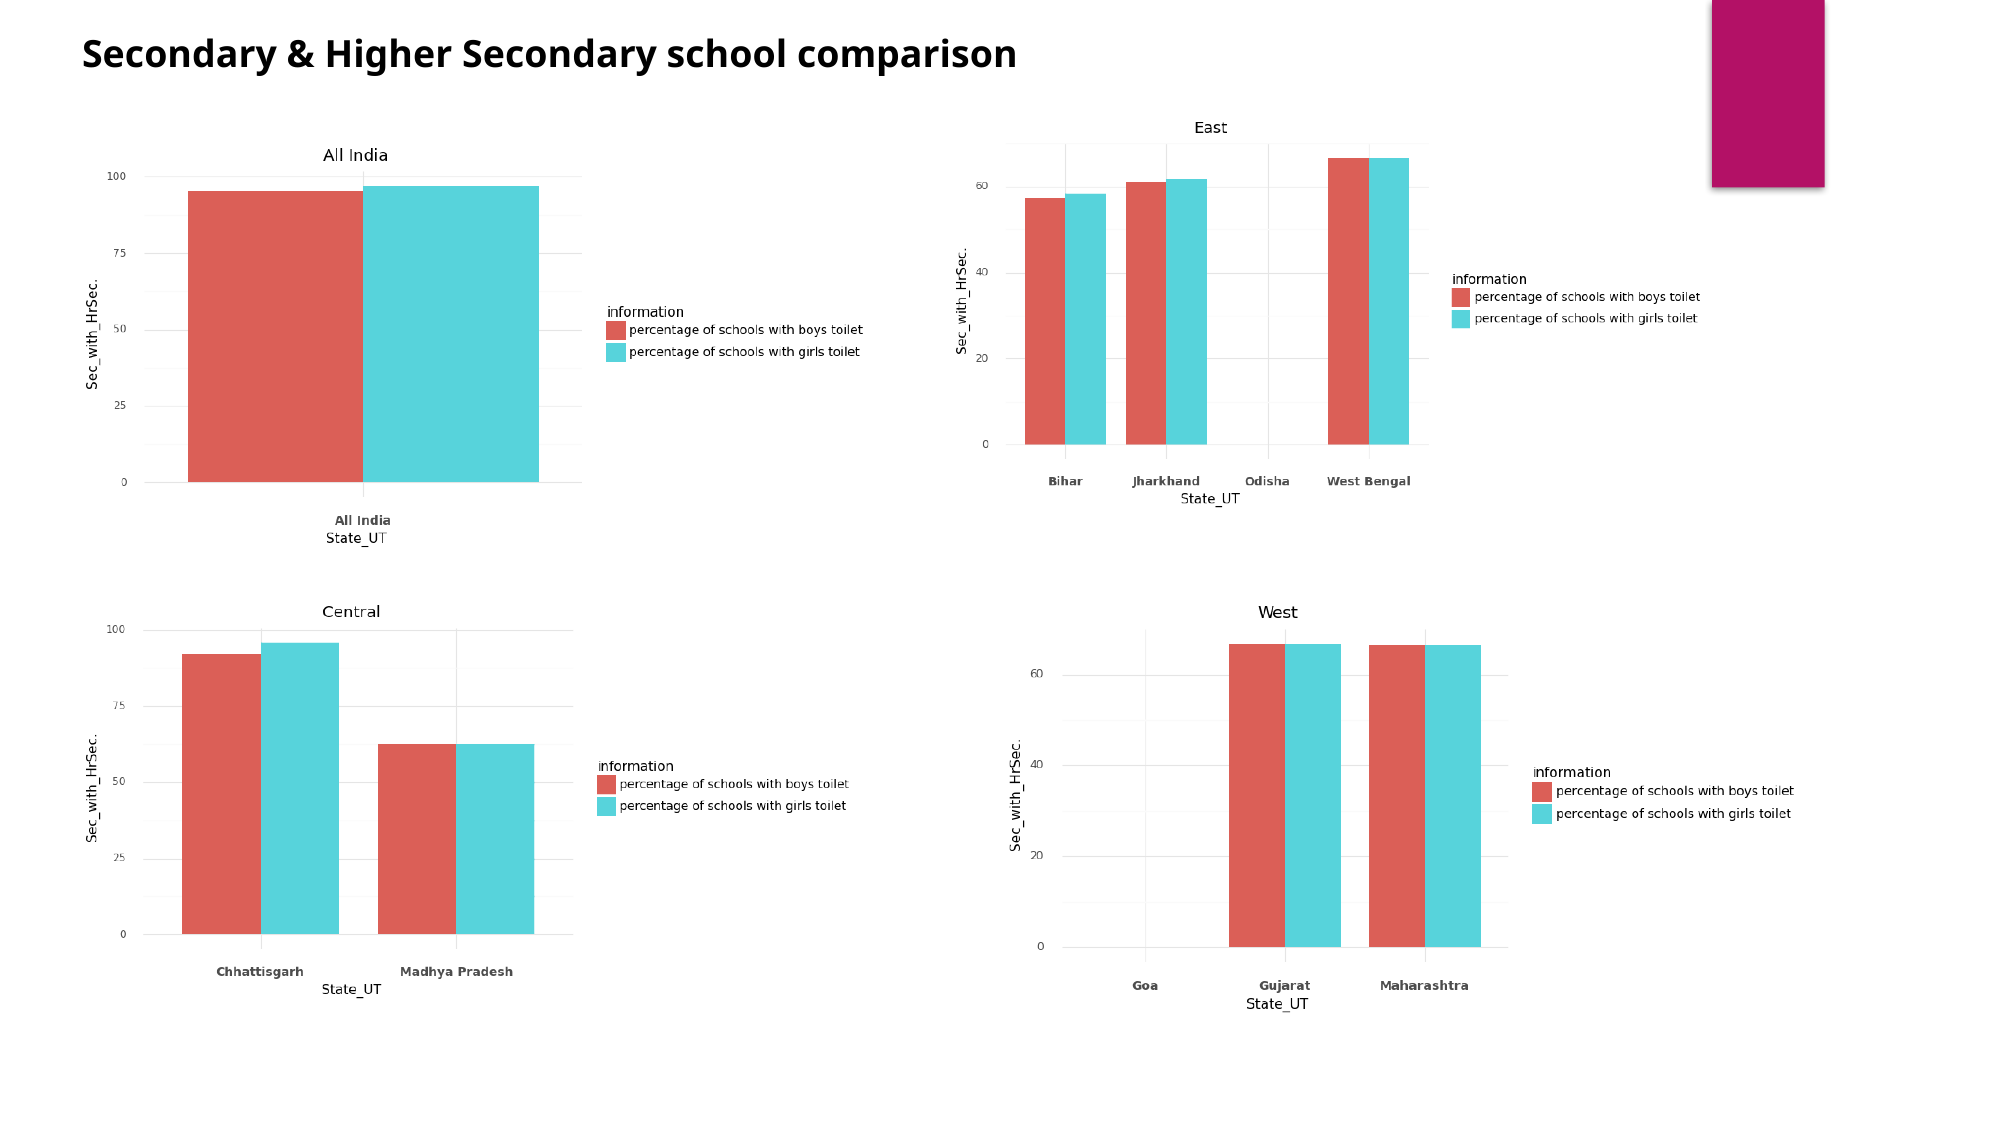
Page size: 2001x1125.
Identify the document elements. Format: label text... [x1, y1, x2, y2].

picture [77, 595, 872, 1006]
picture [77, 138, 886, 556]
picture [1000, 596, 1817, 1021]
picture [947, 111, 1723, 515]
text_box Secondary & Higher Secondary school comparison [67, 22, 1109, 83]
